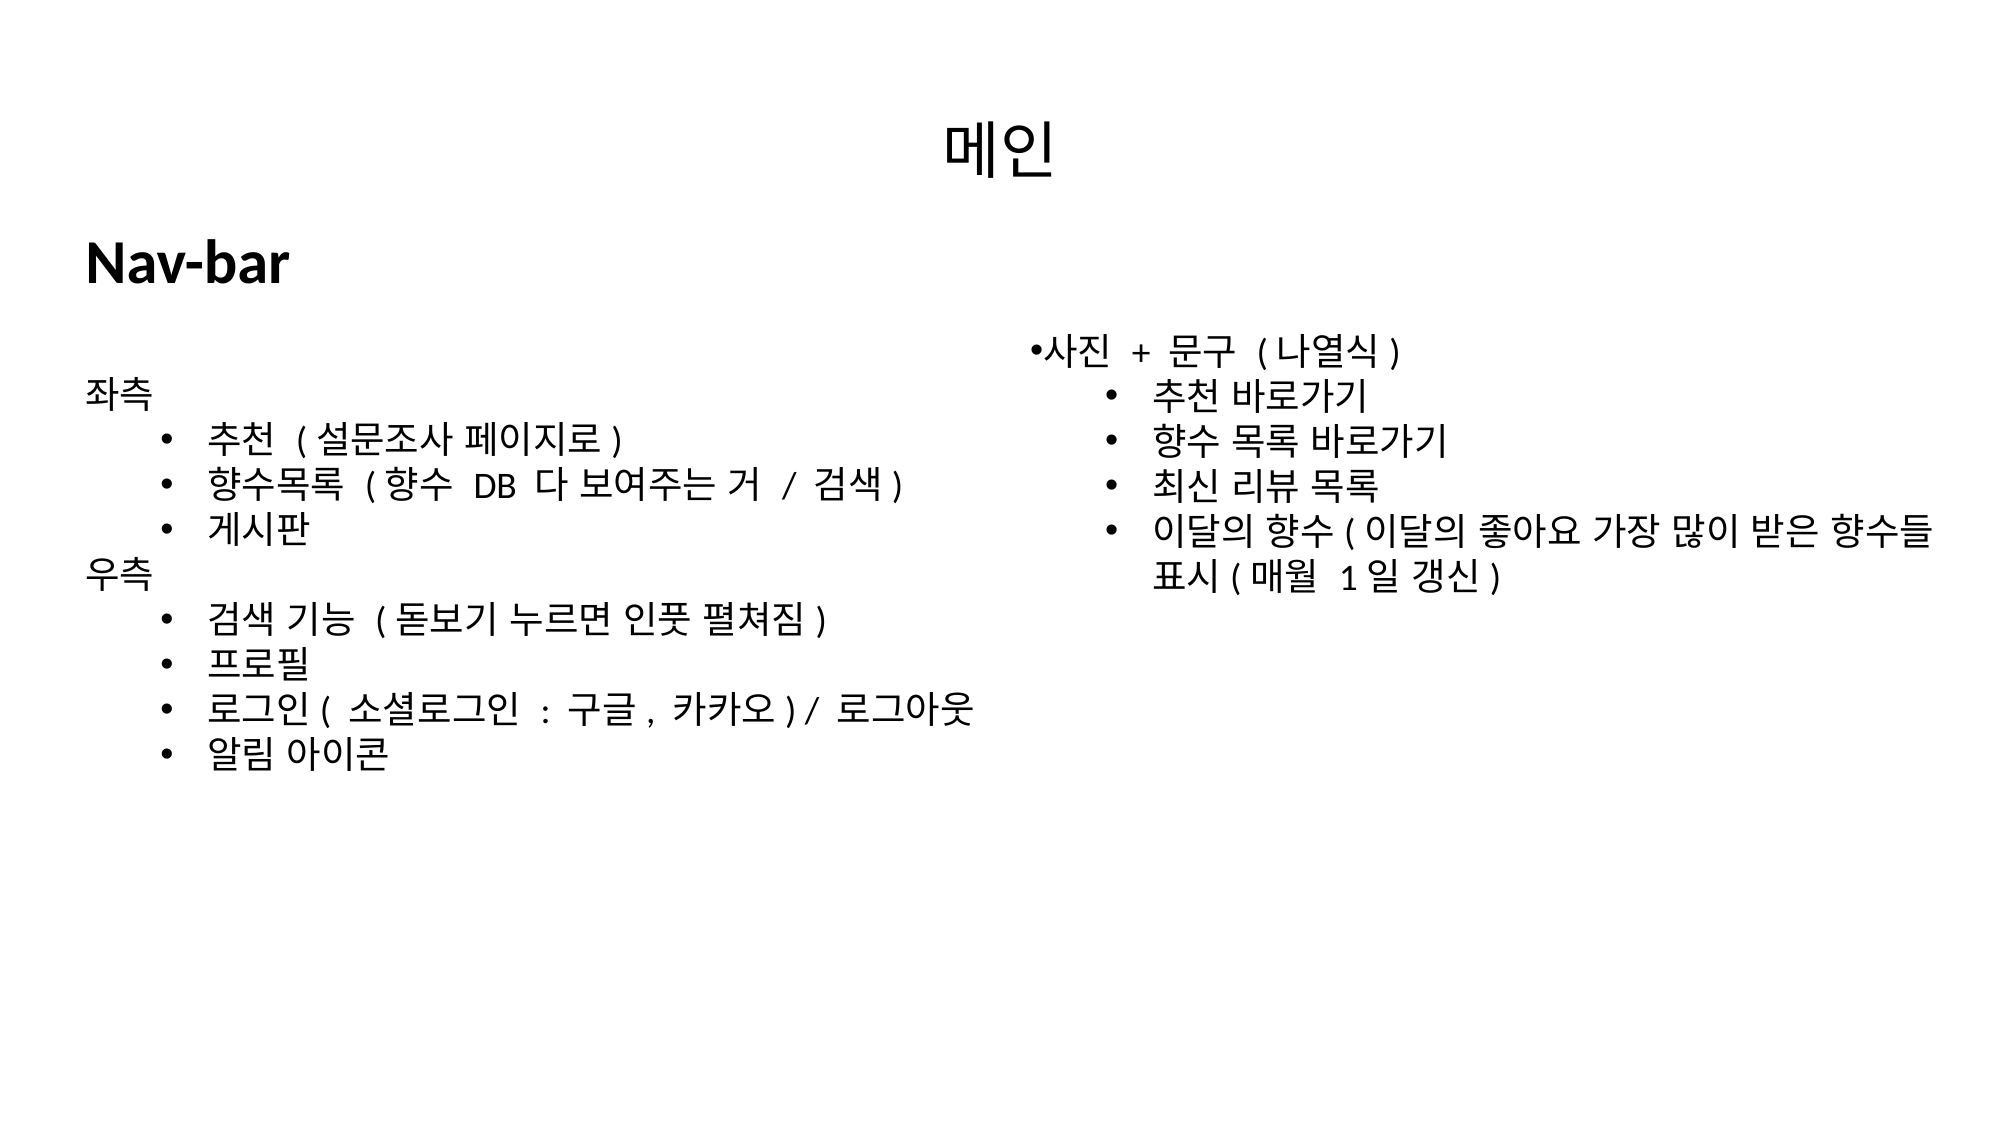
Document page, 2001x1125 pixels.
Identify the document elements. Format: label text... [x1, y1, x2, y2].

text_box 사진 + 문구 (나열식) 추천 바로가기 향수 목록 바로가기 최신 리뷰 목록 이달의 향수(이달의 좋아요 가장 많이 받은 향수들 표시(매월 1일 갱신) [1015, 320, 2000, 605]
text_box Nav-bar 좌측 추천 (설문조사 페이지로) 향수목록 (향수 DB 다 보여주는 거 / 검색) 게시판 우측 검색 기능 (돋보기 누르면 인풋 펼쳐짐) 프로필 로그인( 소셜로그인 : 구글, 카카오) / 로그아웃 알림 아이콘 [70, 214, 1071, 784]
text_box 메인 [873, 103, 1127, 194]
